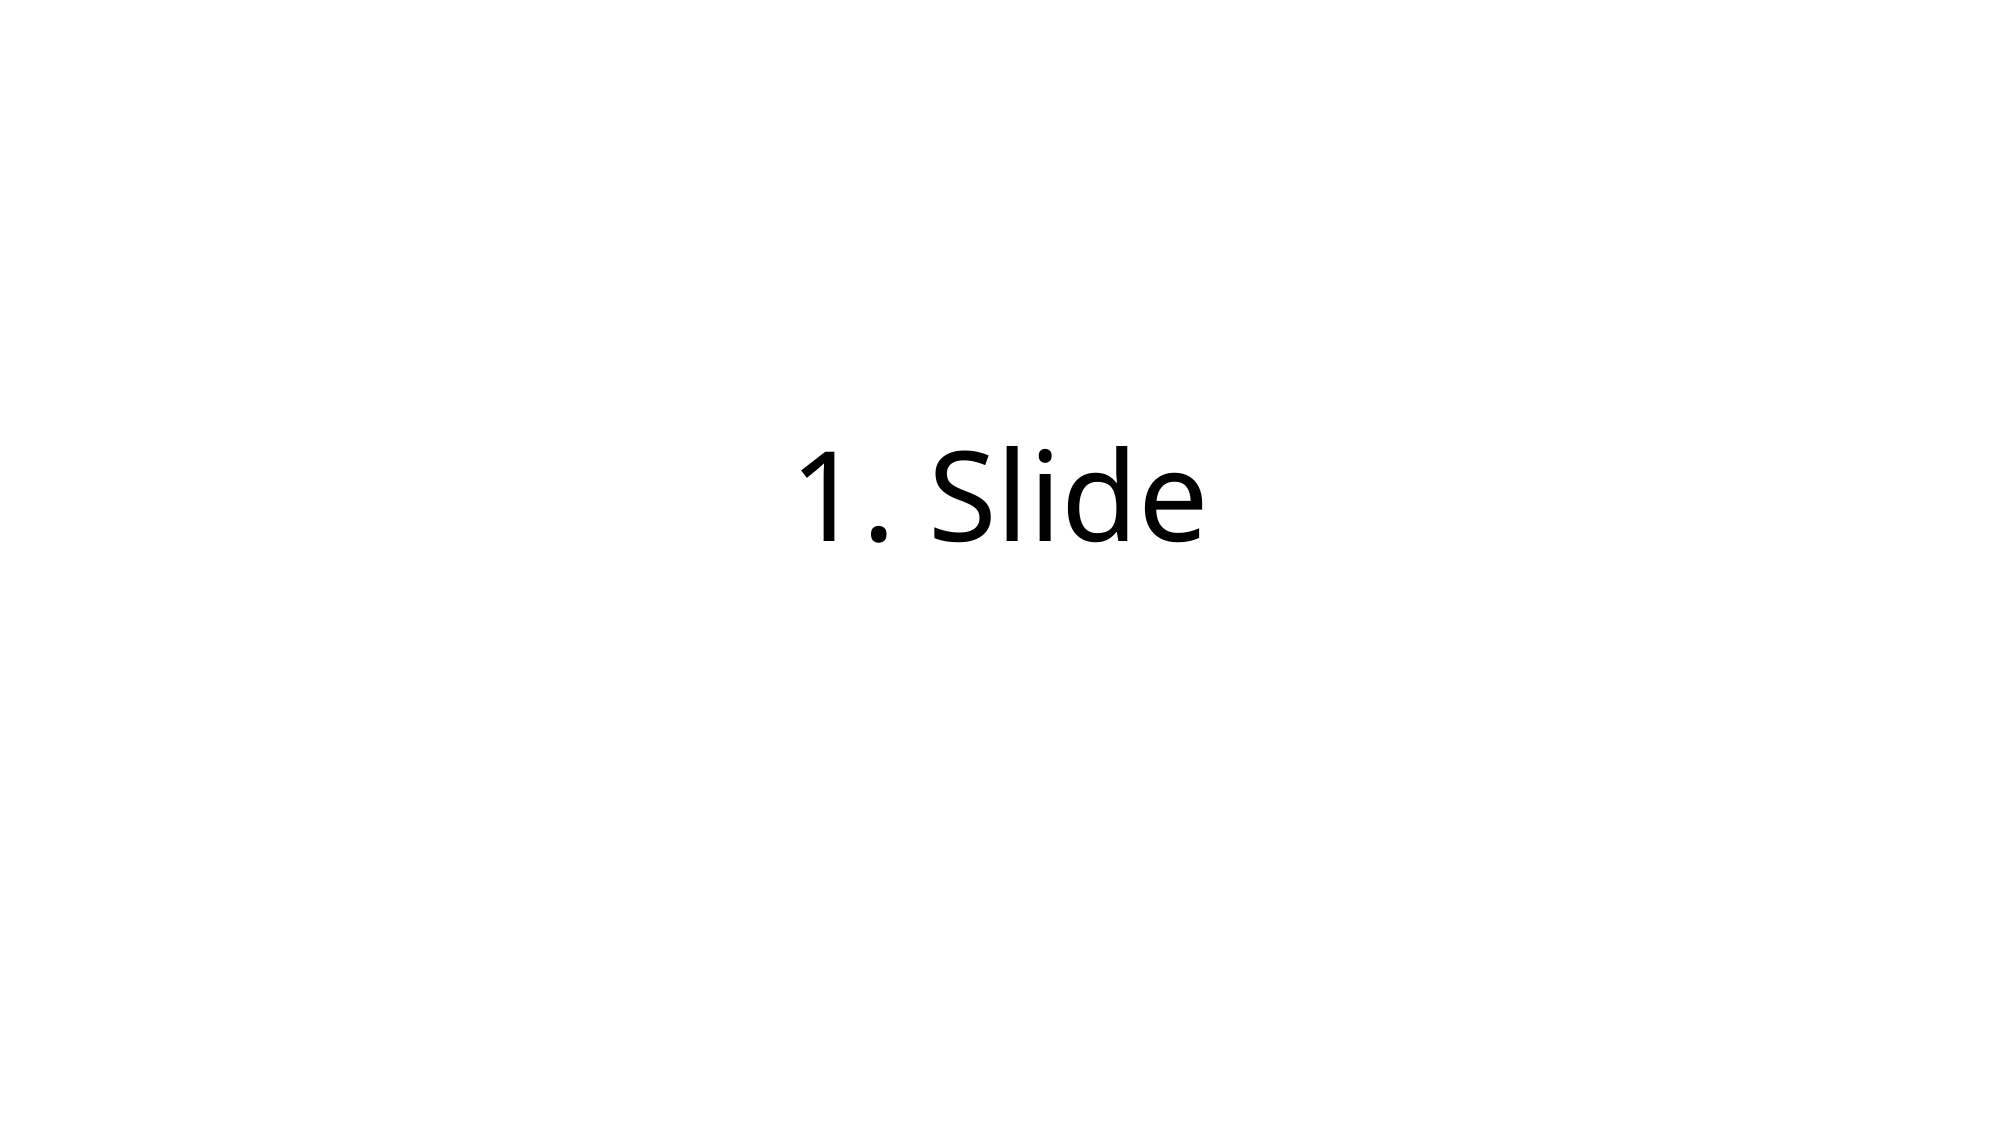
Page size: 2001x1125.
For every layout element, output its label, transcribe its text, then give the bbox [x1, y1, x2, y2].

title 1. Slide [249, 184, 1750, 576]
